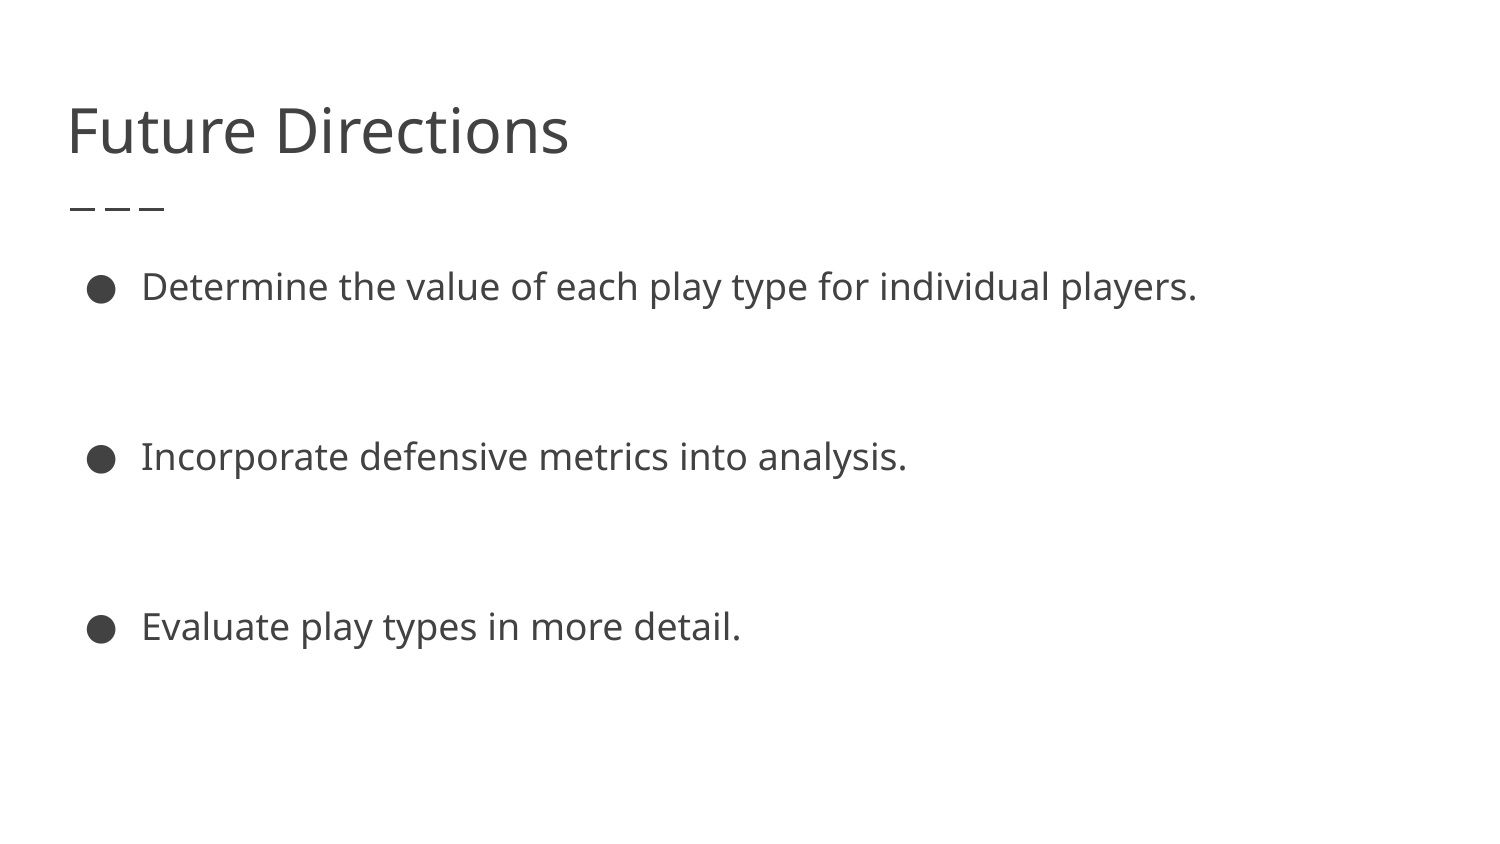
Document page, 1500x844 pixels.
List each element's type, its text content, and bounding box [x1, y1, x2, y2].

list Determine the value of each play type for individual players. Incorporate defensive metrics into analysis. Evaluate play types in more detail. [51, 240, 1449, 750]
title Future Directions [51, 61, 1449, 182]
